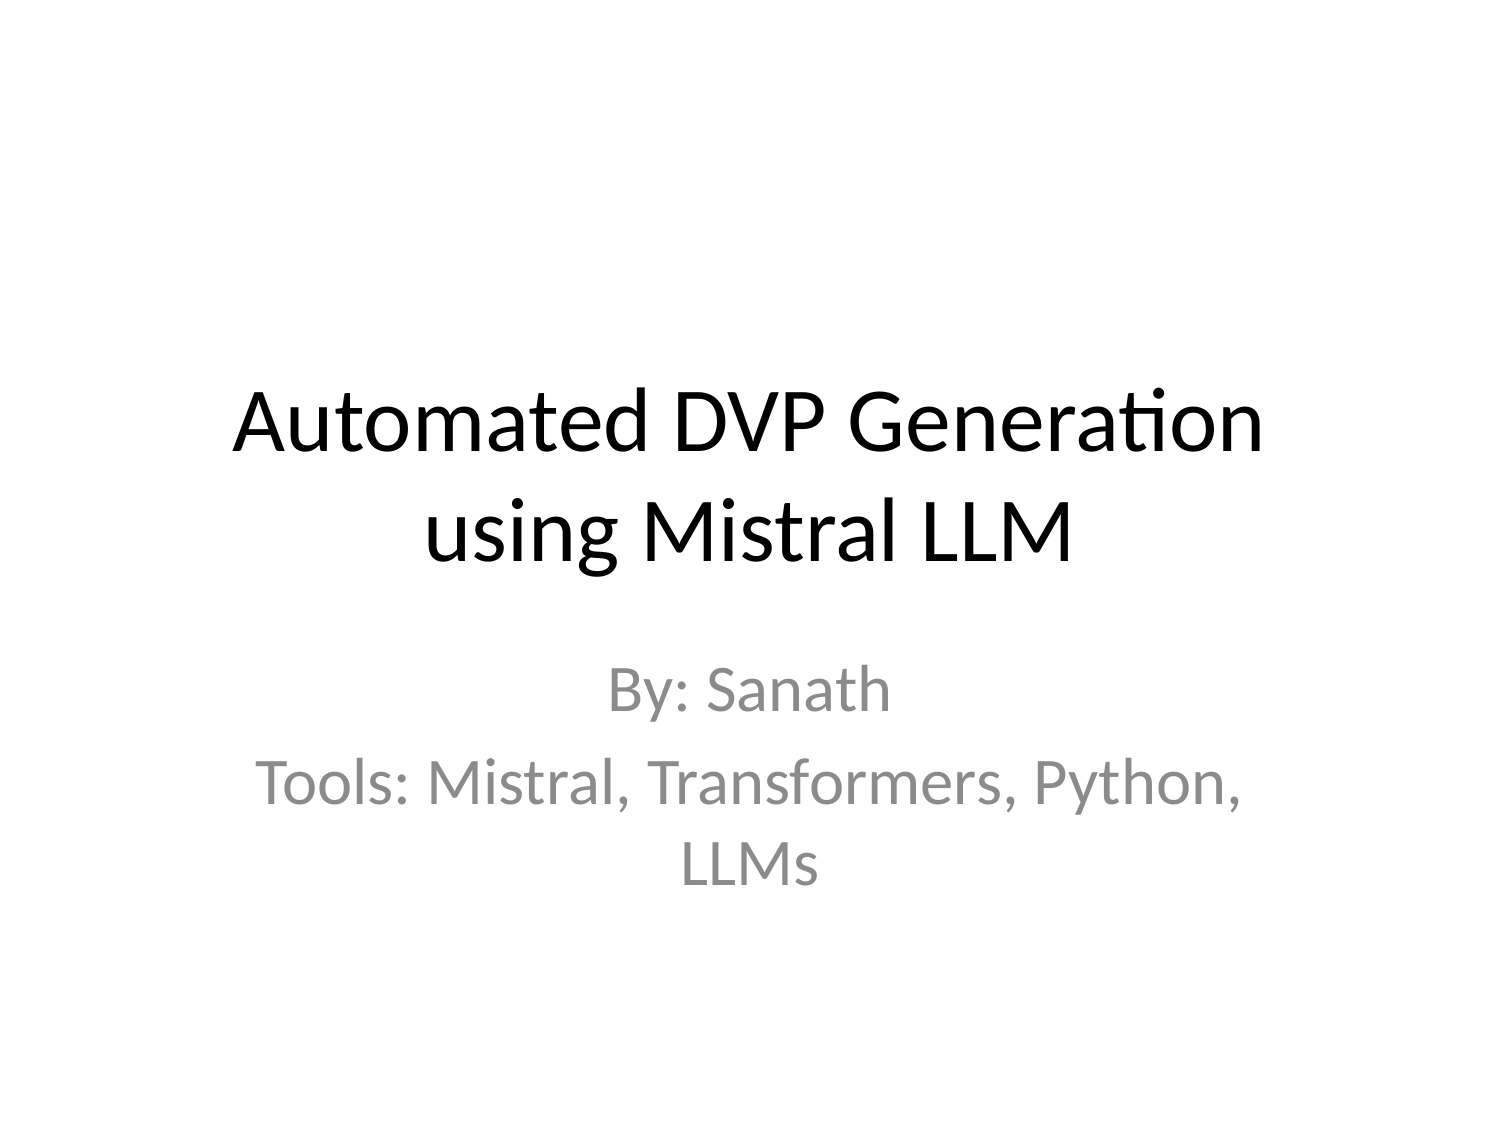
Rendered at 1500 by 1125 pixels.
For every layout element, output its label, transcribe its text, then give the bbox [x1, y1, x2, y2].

title Automated DVP Generation using Mistral LLM [112, 349, 1388, 591]
subtitle By: Sanath Tools: Mistral, Transformers, Python, LLMs [225, 637, 1275, 925]
